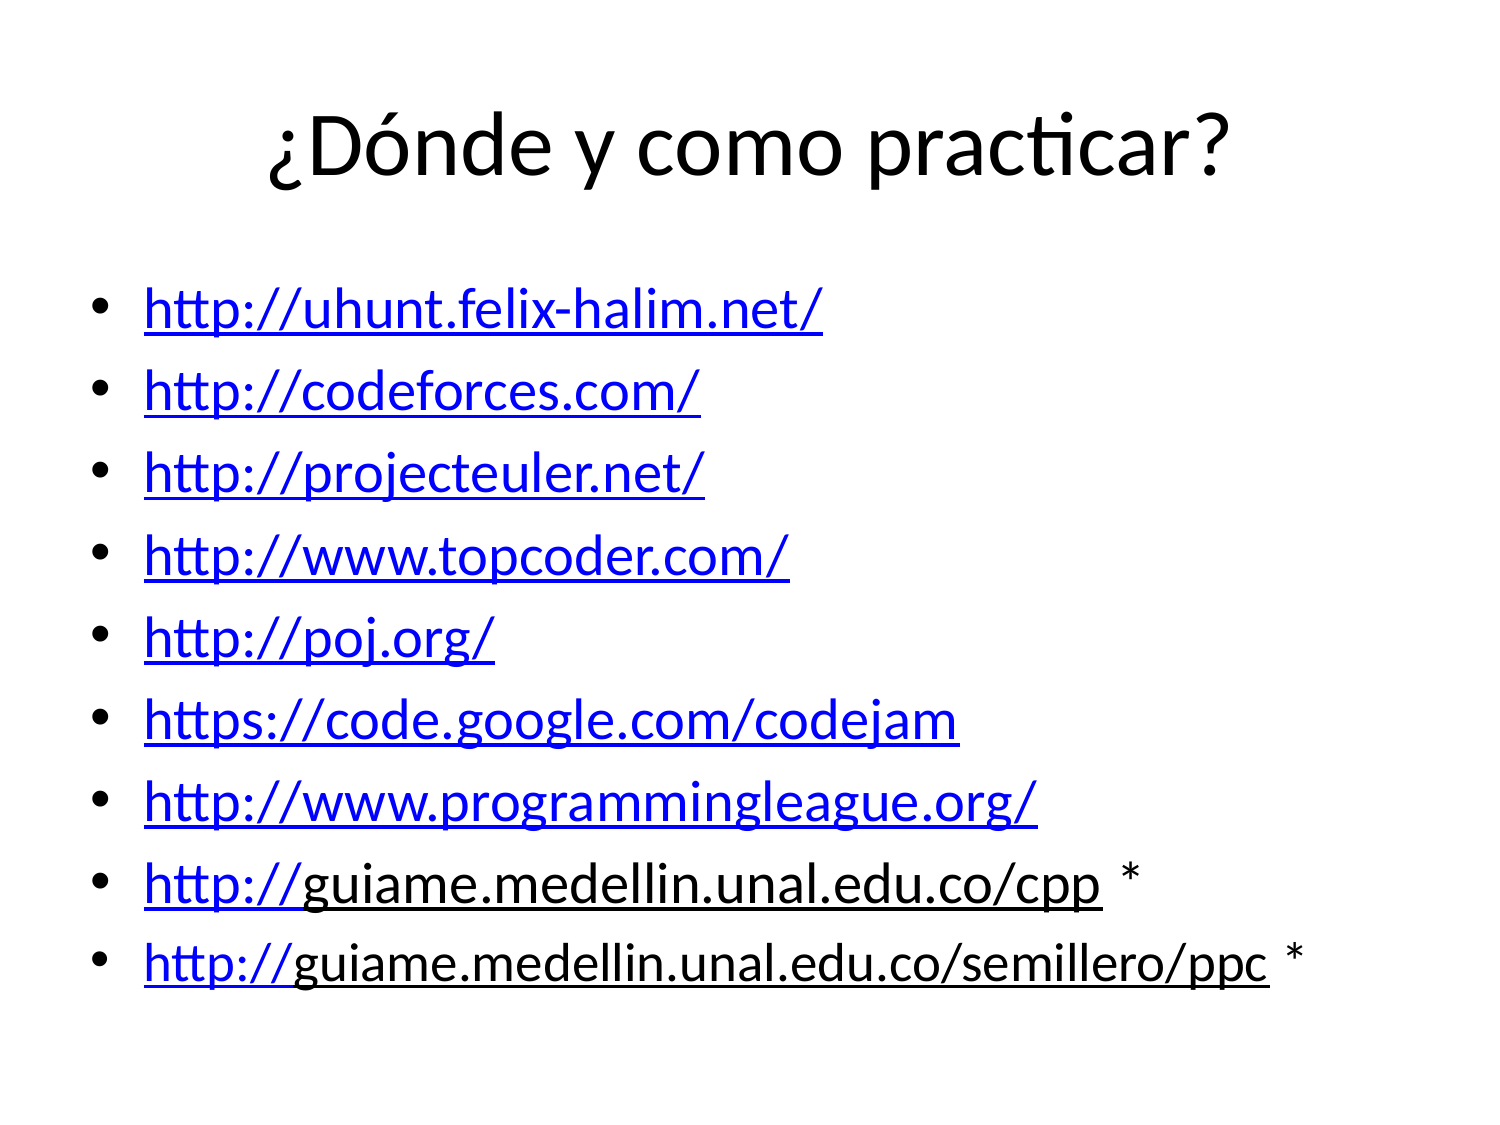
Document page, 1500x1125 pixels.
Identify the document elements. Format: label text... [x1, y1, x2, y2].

title ¿Dónde y como practicar? [75, 45, 1425, 233]
list http://uhunt.felix-halim.net/ http://codeforces.com/ http://projecteuler.net/ http://www.topcoder.com/ http://poj.org/ https://code.google.com/codejam http://www.programmingleague.org/ http://guiame.medellin.unal.edu.co/cpp * http://guiame.medellin.unal.edu.co/semillero/ppc * [75, 262, 1425, 1005]
